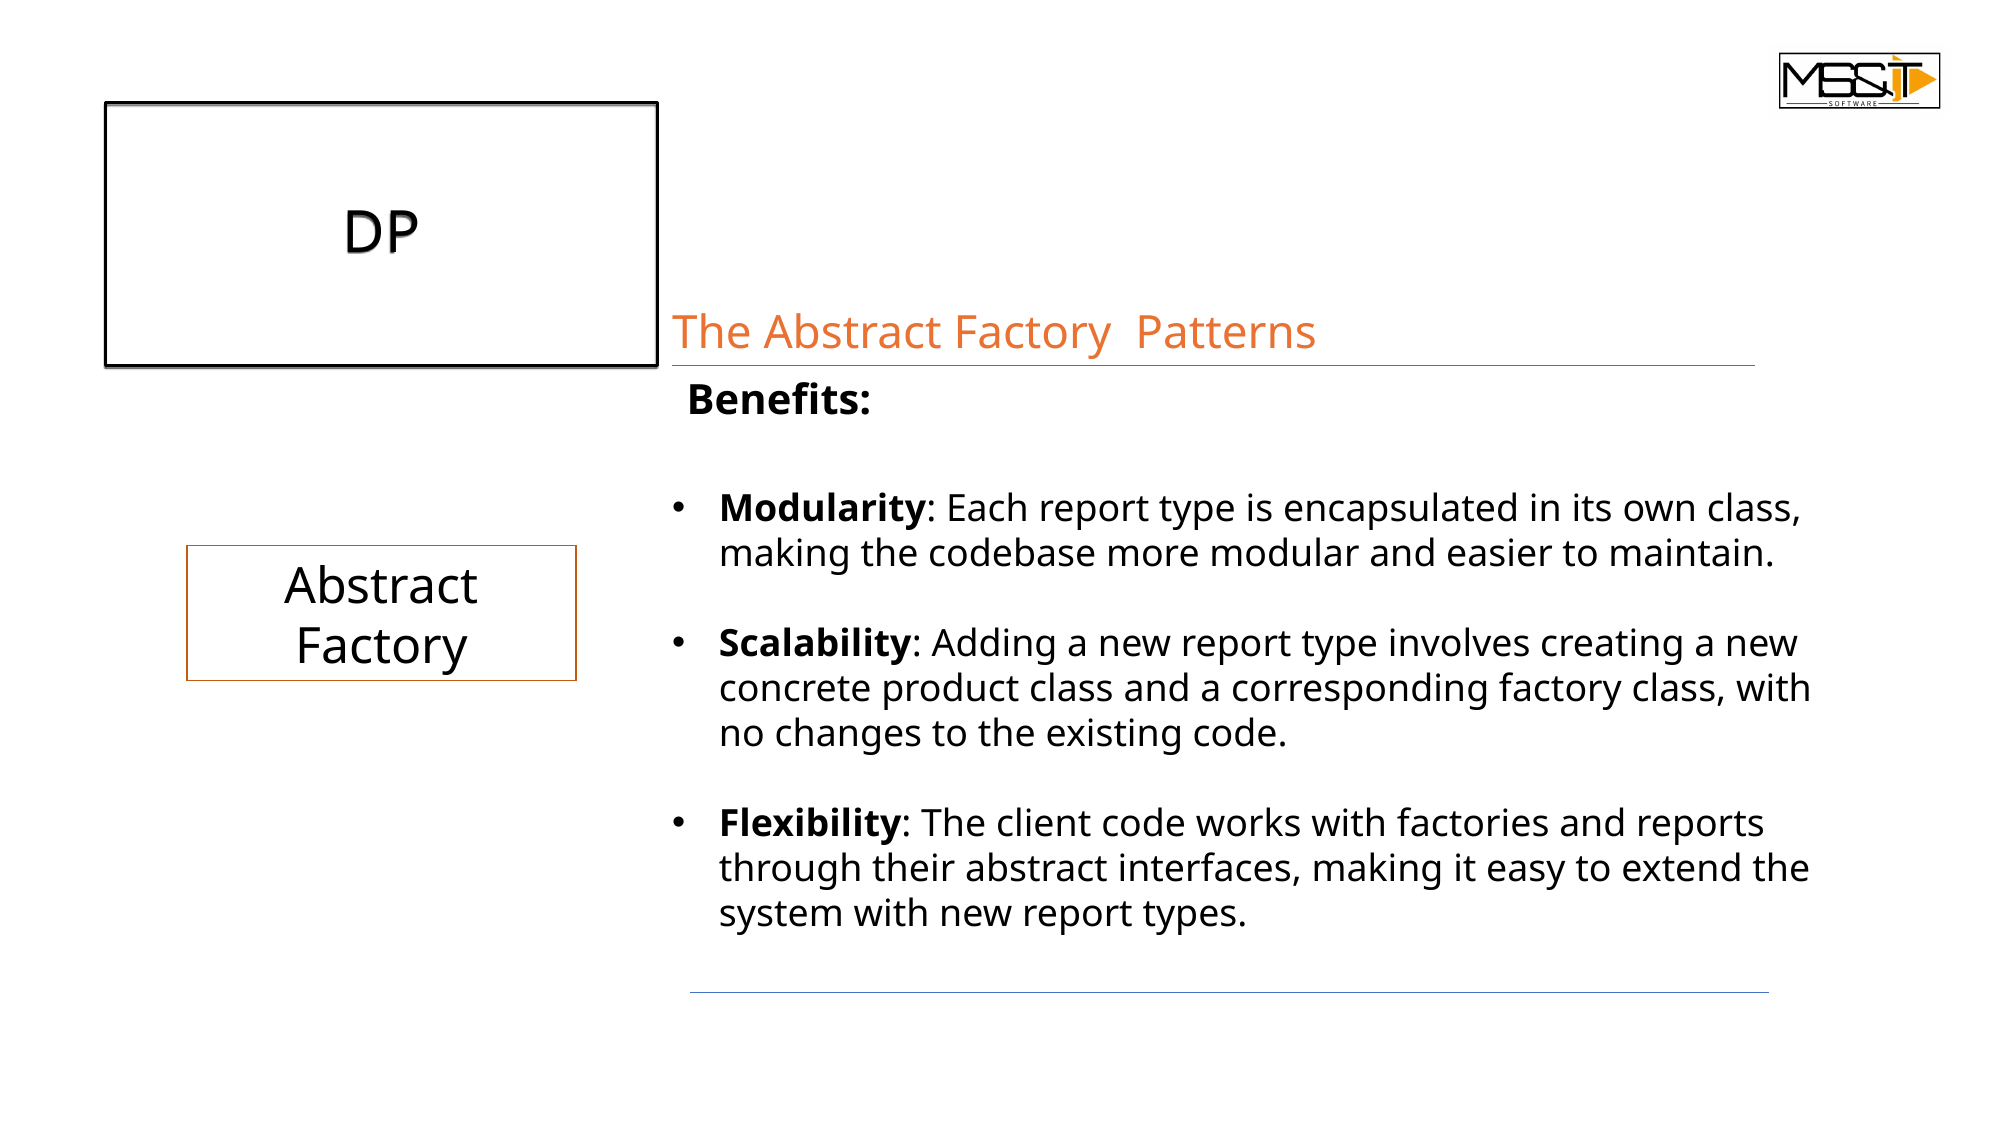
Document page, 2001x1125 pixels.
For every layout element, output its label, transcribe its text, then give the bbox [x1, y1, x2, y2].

picture [1768, 42, 1951, 119]
text_box The Abstract Factory Patterns [657, 295, 1658, 365]
text_box Abstract Factory [186, 545, 577, 681]
text_box Benefits: [671, 367, 1639, 431]
text_box Modularity: Each report type is encapsulated in its own class, making the codebase more modular and easier to maintain. Scalability: Adding a new report type involves creating a new concrete product class and a corresponding factory class, with no changes to the existing code. Flexibility: The client code works with factories and reports through their abstract interfaces, making it easy to extend the system with new report types. [657, 476, 1873, 942]
title DP [105, 102, 658, 366]
